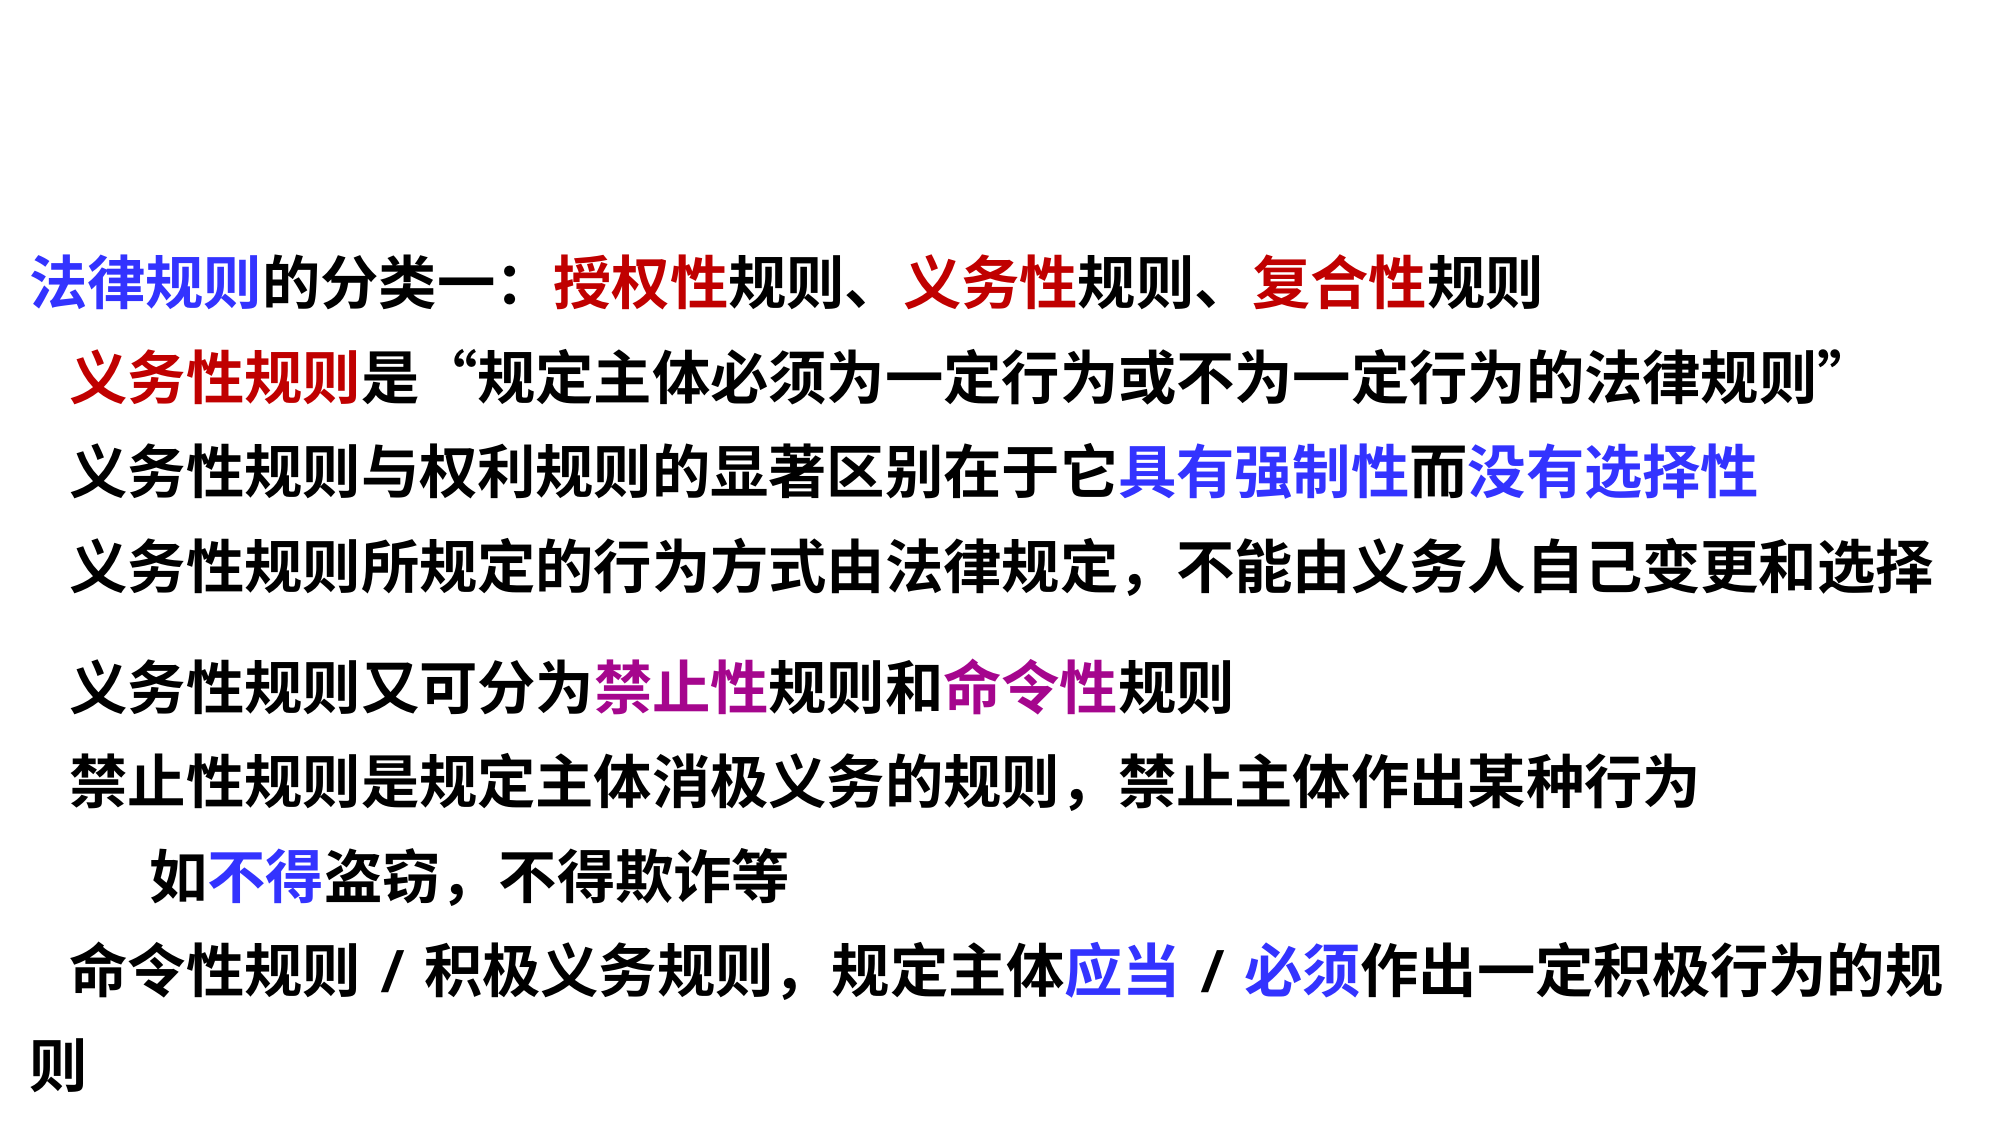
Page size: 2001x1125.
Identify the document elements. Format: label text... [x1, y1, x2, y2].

list 法律规则的分类一：授权性规则、义务性规则、复合性规则 义务性规则是“规定主体必须为一定行为或不为一定行为的法律规则” 义务性规则与权利规则的显著区别在于它具有强制性而没有选择性 义务性规则所规定的行为方式由法律规定，不能由义务人自己变更和选择 义务性规则又可分为禁止性规则和命令性规则 禁止性规则是规定主体消极义务的规则，禁止主体作出某种行为 如不得盗窃，不得欺诈等 命令性规则/积极义务规则，规定主体应当/必须作出一定积极行为的规则 [14, 214, 2000, 1099]
